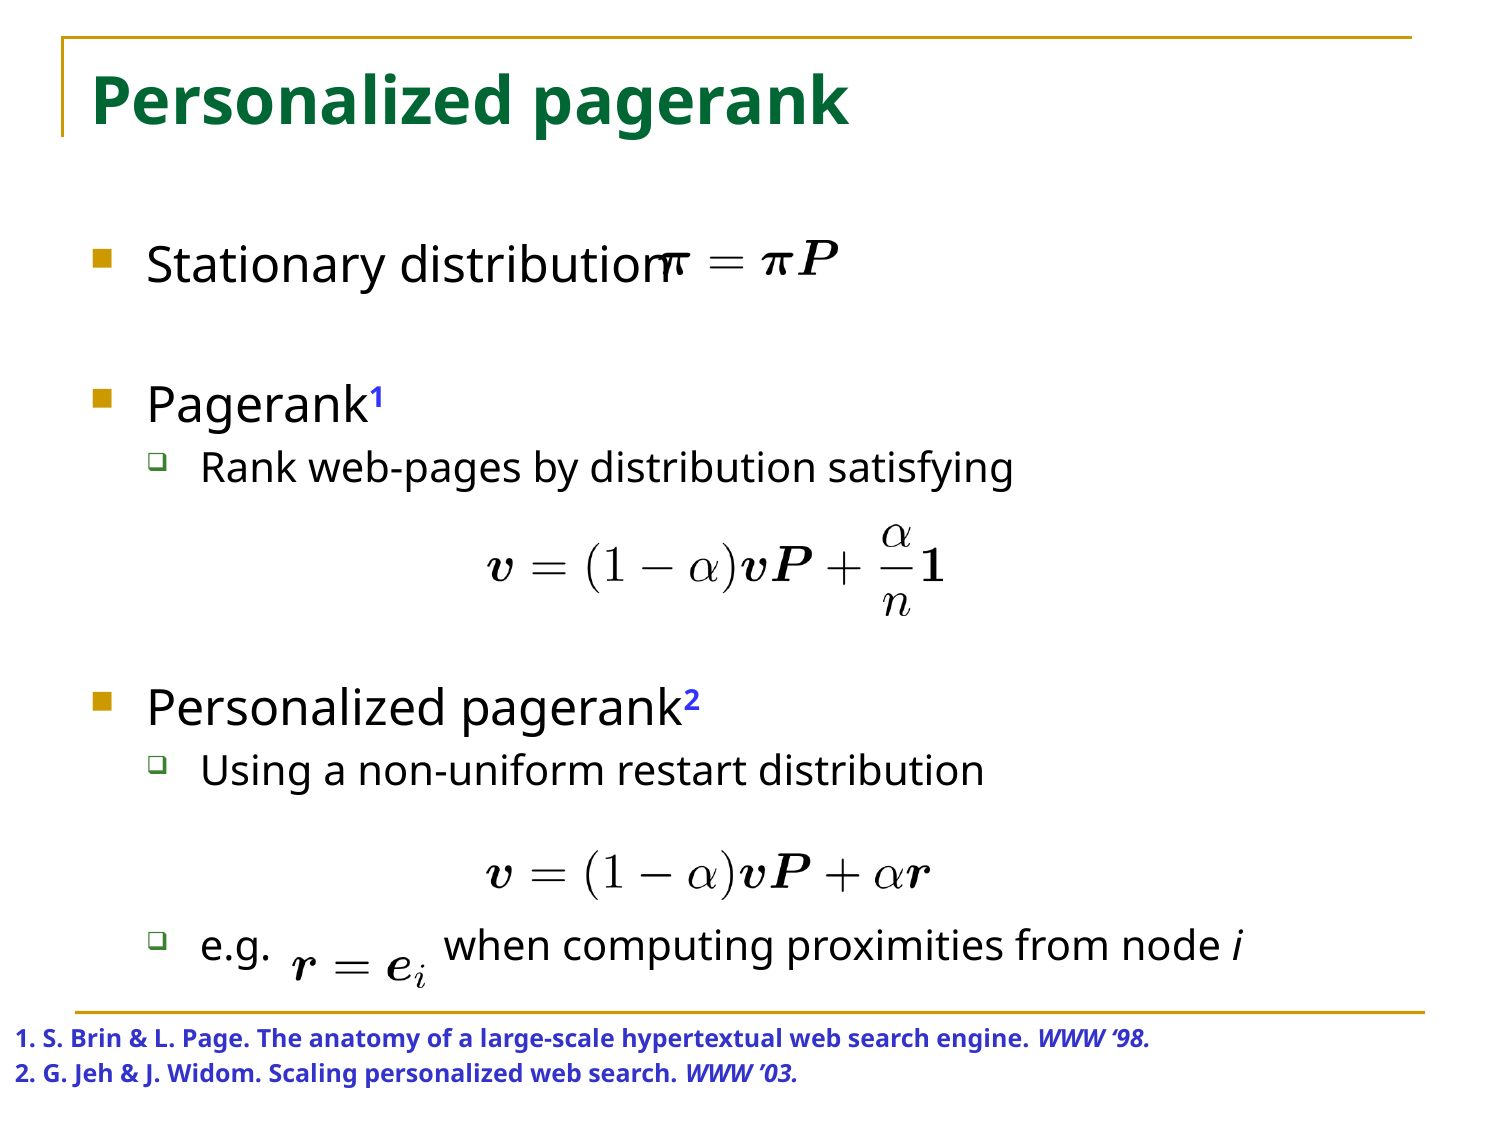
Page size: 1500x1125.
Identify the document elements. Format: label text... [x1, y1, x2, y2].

picture [292, 956, 426, 988]
picture [658, 240, 838, 276]
text_box Stationary distribution Pagerank1 Rank web-pages by distribution satisfying Personalized pagerank2 Using a non-uniform restart distribution e.g. when computing proximities from node i [74, 224, 1425, 1015]
picture [487, 524, 943, 616]
picture [486, 850, 931, 901]
text_box 1. S. Brin & L. Page. The anatomy of a large-scale hypertextual web search engine. WWW ‘98. 2. G. Jeh & J. Widom. Scaling personalized web search. WWW ’03. [0, 1015, 1449, 1095]
title Personalized pagerank [75, 50, 1500, 153]
